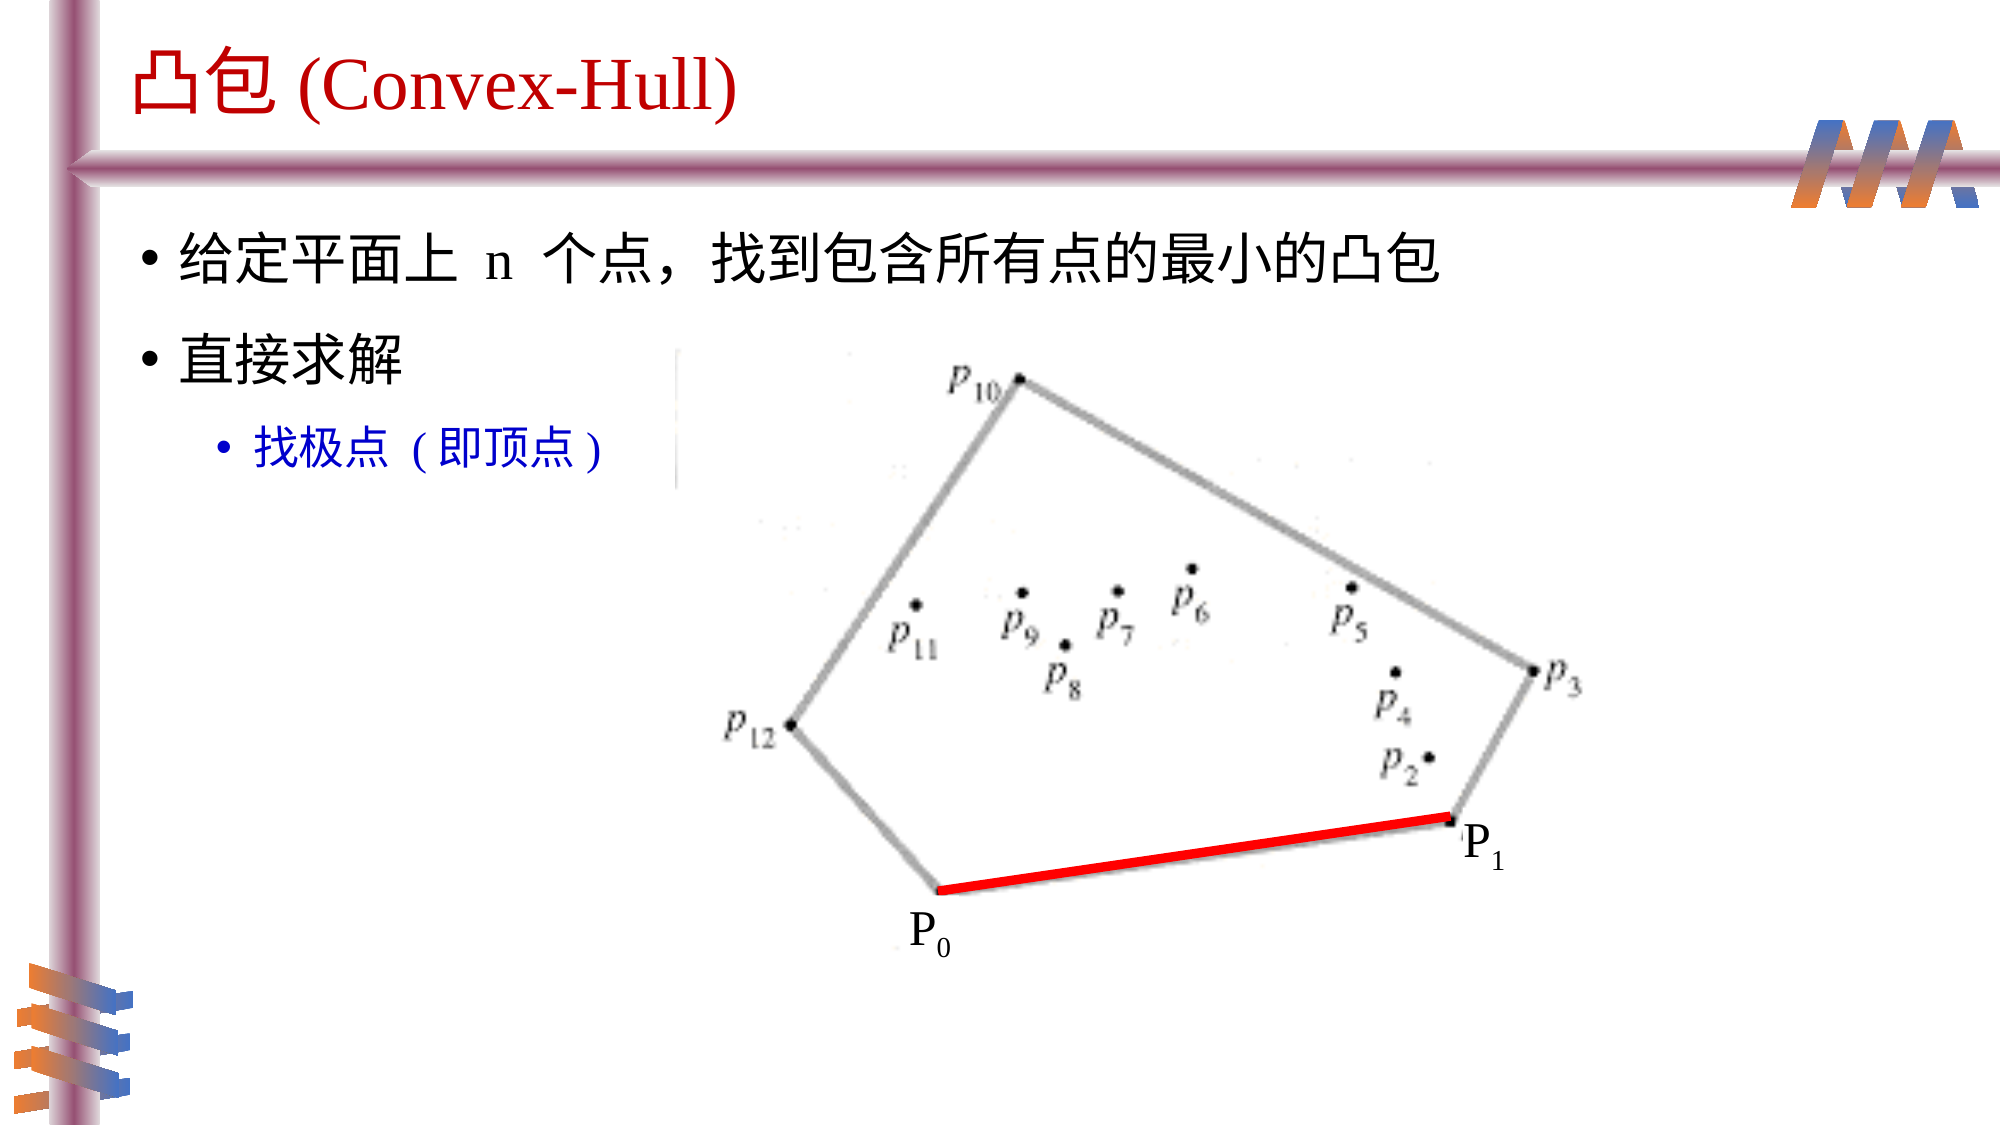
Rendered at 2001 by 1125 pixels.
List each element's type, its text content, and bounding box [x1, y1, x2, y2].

title 凸包(Convex-Hull) [114, 37, 1275, 134]
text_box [675, 316, 1651, 992]
list 给定平面上 n 个点，找到包含所有点的最小的凸包 直接求解 找极点 (即顶点) [125, 181, 2000, 563]
